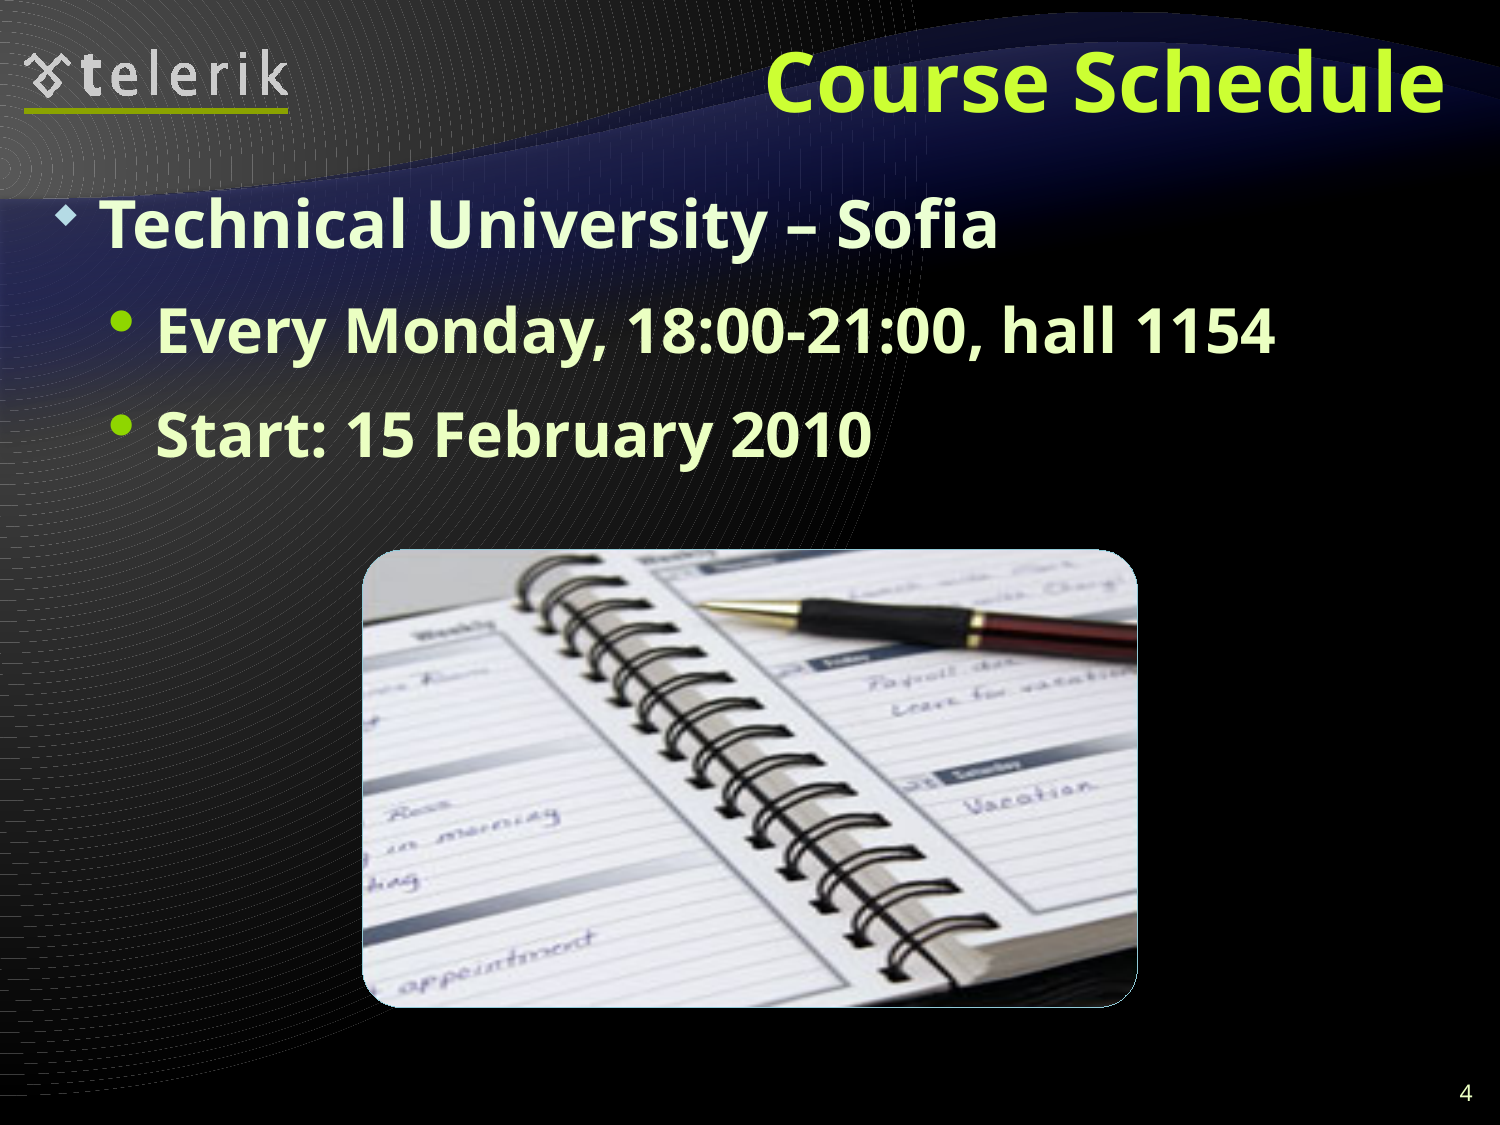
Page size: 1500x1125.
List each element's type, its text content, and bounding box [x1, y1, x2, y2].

picture [24, 49, 288, 114]
title Course Schedule [300, 12, 1463, 163]
list Technical University – Sofia Every Monday, 18:00-21:00, hall 1154 Start: 15 February 2010 [37, 174, 1463, 1100]
slide_number 4 [1412, 1074, 1488, 1113]
picture [362, 549, 1138, 1008]
